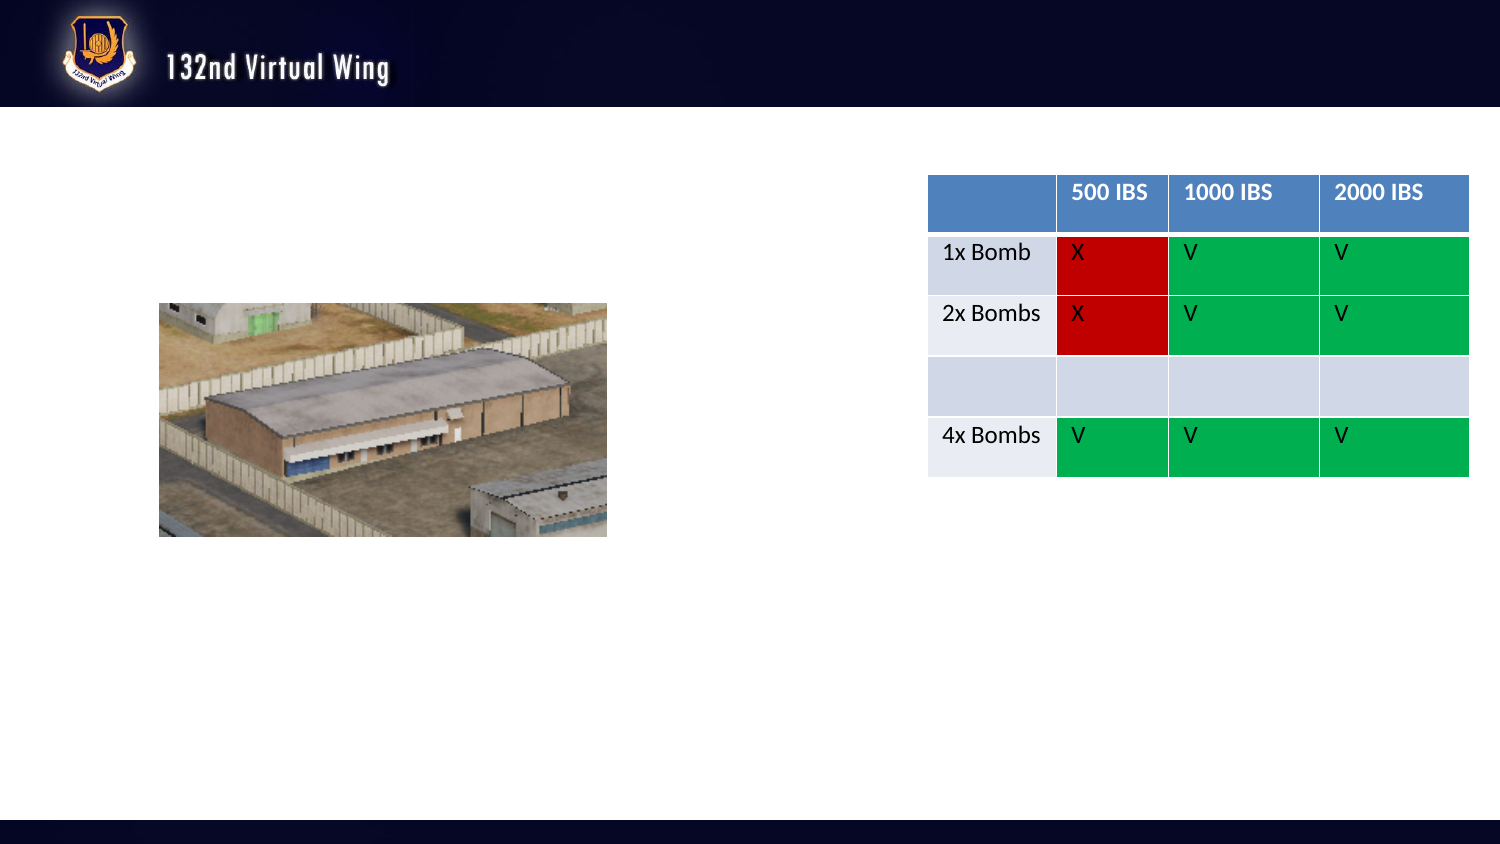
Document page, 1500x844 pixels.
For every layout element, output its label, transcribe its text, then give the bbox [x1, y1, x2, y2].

table_cell V [1320, 296, 1469, 355]
table_cell V [1320, 237, 1469, 295]
table_header 2000 IBS [1320, 175, 1469, 232]
table_header [928, 175, 1056, 232]
table_cell [1169, 357, 1319, 416]
table_cell V [1169, 237, 1319, 295]
table_cell [928, 357, 1056, 416]
table_header 1000 IBS [1169, 175, 1319, 232]
table_cell V [1169, 296, 1319, 355]
table_cell 4x Bombs [928, 418, 1056, 477]
picture [159, 303, 607, 537]
table_cell X [1057, 237, 1168, 295]
table_cell X [1057, 296, 1168, 355]
table_cell 2x Bombs [928, 296, 1056, 355]
table_cell 1x Bomb [928, 237, 1056, 295]
picture [0, 820, 1500, 844]
picture [0, 0, 1500, 107]
table_cell [1057, 357, 1168, 416]
table_header 500 IBS [1057, 175, 1168, 232]
table_cell V [1169, 418, 1319, 477]
table_cell V [1320, 418, 1469, 477]
table_cell V [1057, 418, 1168, 477]
table_cell [1320, 357, 1469, 416]
